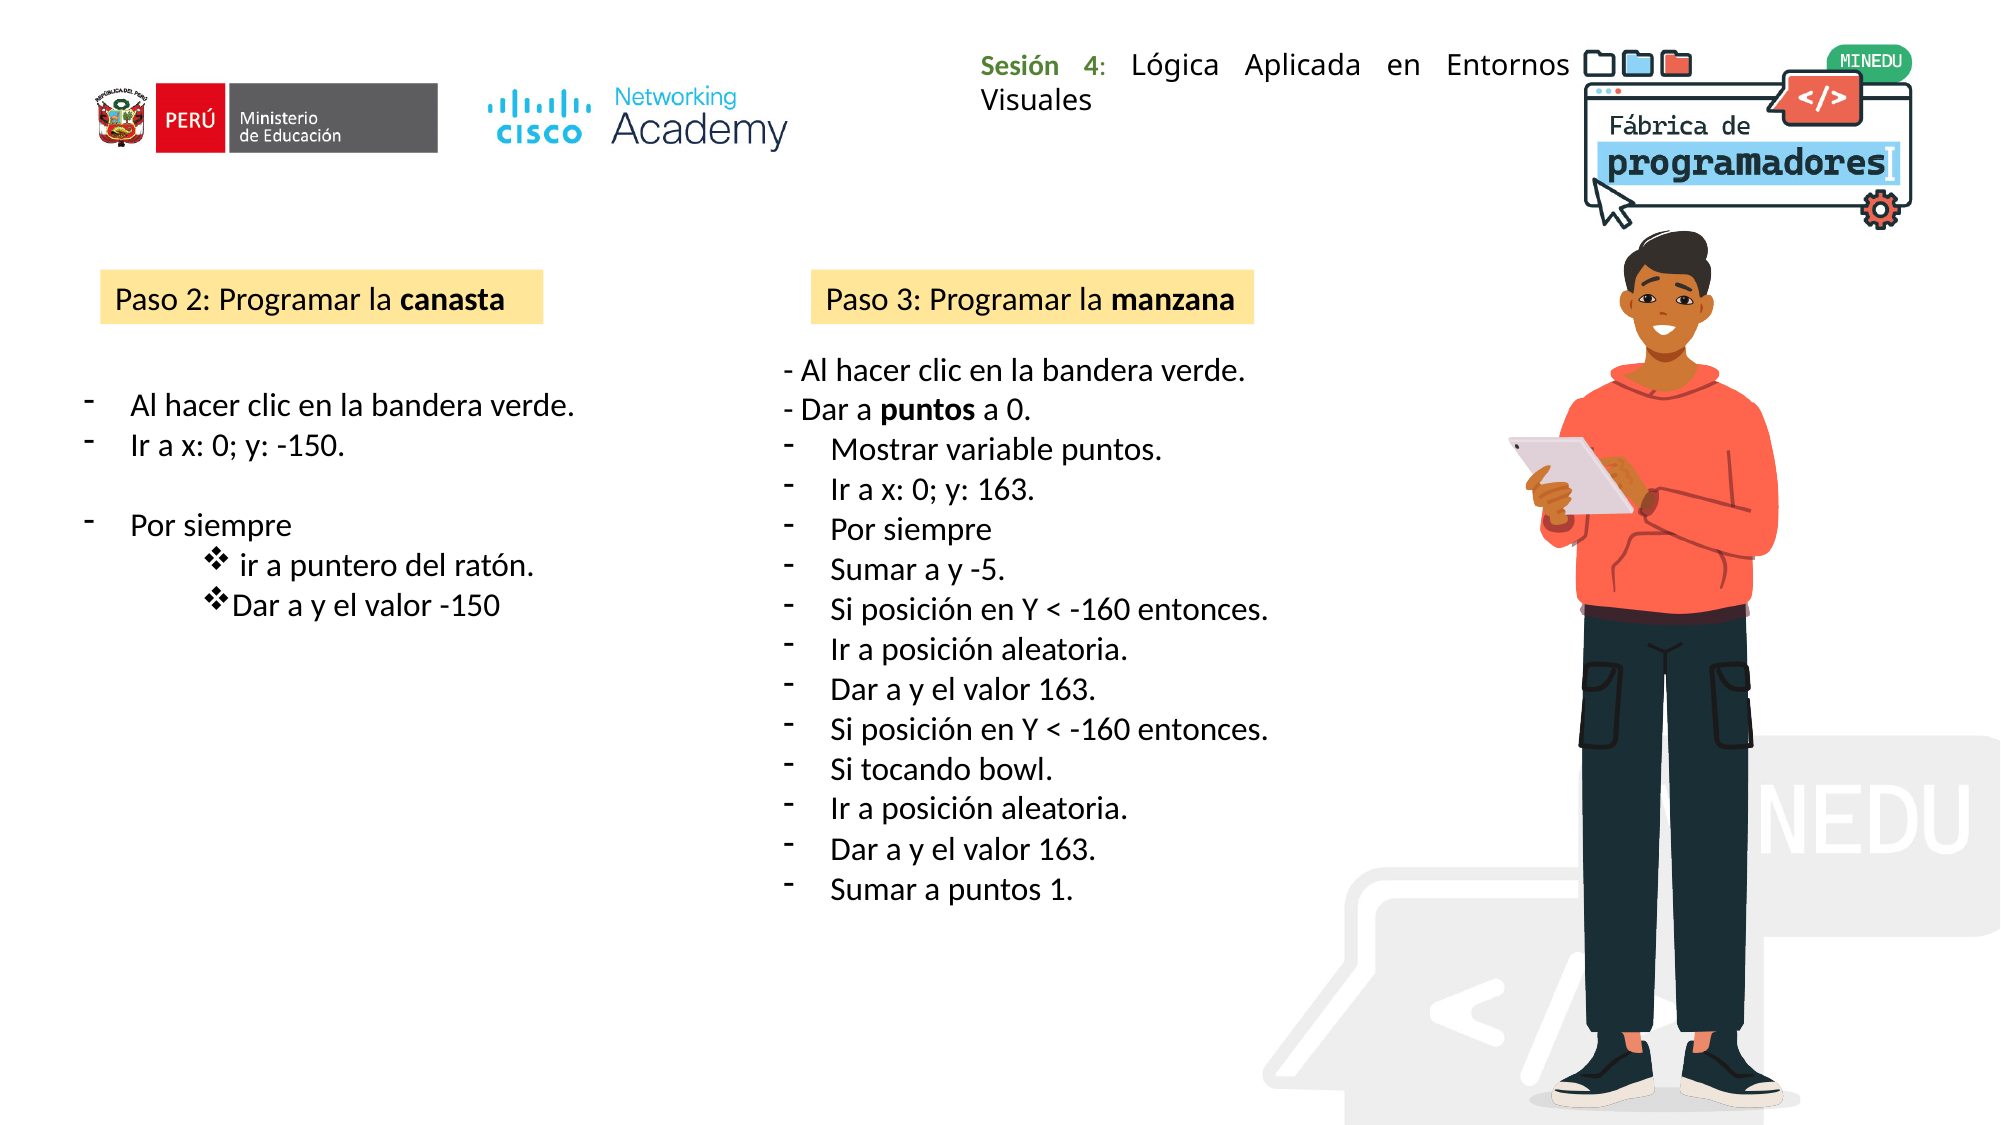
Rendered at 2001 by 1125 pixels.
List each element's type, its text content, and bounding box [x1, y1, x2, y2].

text_box Al hacer clic en la bandera verde. Ir a x: 0; y: -150. Por siempre ir a puntero del ratón. Dar a y el valor -150 [68, 376, 728, 671]
text_box Paso 2: Programar la canasta [100, 269, 544, 325]
text_box - Al hacer clic en la bandera verde. - Dar a puntos a 0. Mostrar variable puntos. Ir a x: 0; y: 163. Por siempre Sumar a y -5. Si posición en Y < -160 entonces. Ir a posición aleatoria. Dar a y el valor 163. Si posición en Y < -160 entonces. Si tocando bowl. Ir a posición aleatoria. Dar a y el valor 163. Sumar a puntos 1. [768, 340, 1391, 914]
text_box Paso 3: Programar la manzana [811, 269, 1255, 325]
picture [0, 0, 2001, 1125]
